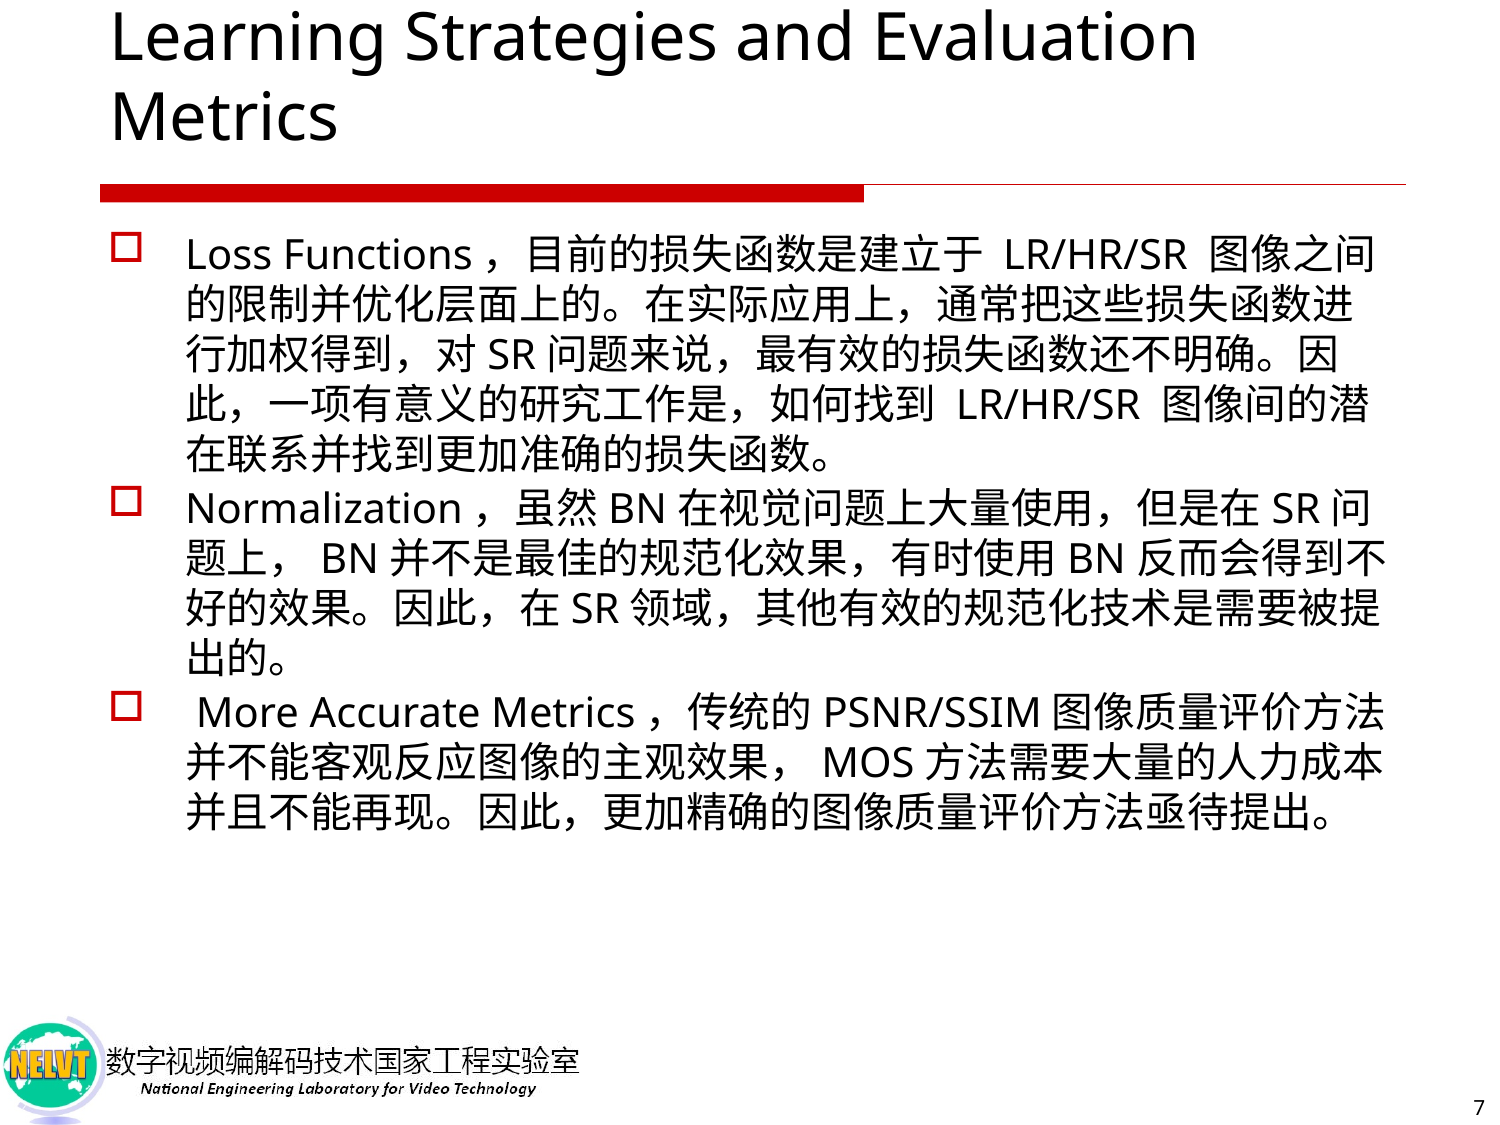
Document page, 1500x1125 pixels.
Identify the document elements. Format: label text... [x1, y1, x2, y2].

footer 7 [1420, 1087, 1500, 1125]
title Learning Strategies and Evaluation Metrics [94, 50, 1407, 161]
picture [0, 1014, 580, 1125]
list Loss Functions，目前的损失函数是建立于 LR/HR/SR 图像之间的限制并优化层面上的。在实际应用上，通常把这些损失函数进行加权得到，对SR问题来说，最有效的损失函数还不明确。因此，一项有意义的研究工作是，如何找到 LR/HR/SR 图像间的潜在联系并找到更加准确的损失函数。 Normalization，虽然BN在视觉问题上大量使用，但是在SR问题上，BN并不是最佳的规范化效果，有时使用BN反而会得到不好的效果。因此，在SR领域，其他有效的规范化技术是需要被提出的。 More Accurate Metrics，传统的PSNR/SSIM图像质量评价方法并不能客观反应图像的主观效果，MOS方法需要大量的人力成本并且不能再现。因此，更加精确的图像质量评价方法亟待提出。 [92, 220, 1406, 1035]
